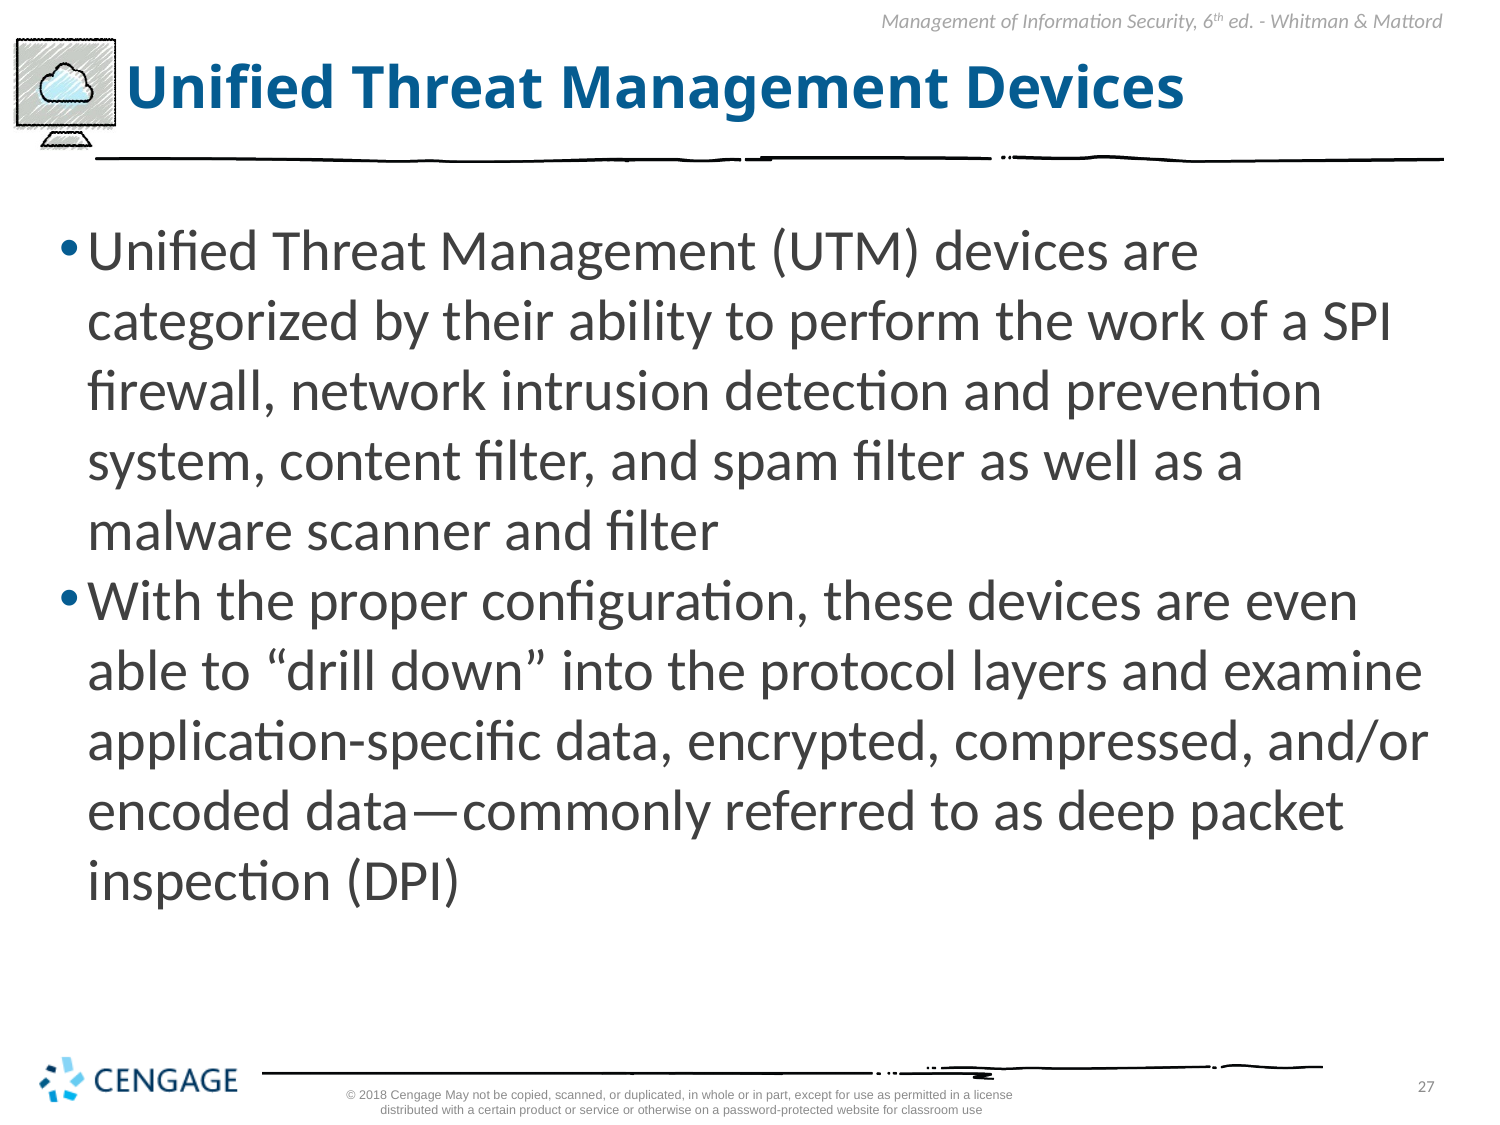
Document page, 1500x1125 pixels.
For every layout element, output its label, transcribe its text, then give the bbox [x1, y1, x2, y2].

list Unified Threat Management (UTM) devices are categorized by their ability to perform the work of a SPI firewall, network intrusion detection and prevention system, content filter, and spam filter as well as a malware scanner and filter With the proper configuration, these devices are even able to “drill down” into the protocol layers and examine application-specific data, encrypted, compressed, and/or encoded data—commonly referred to as deep packet inspection (DPI) [59, 212, 1441, 920]
picture [262, 1064, 1323, 1080]
picture [13, 36, 117, 151]
picture [95, 155, 1444, 163]
picture [19, 1043, 250, 1115]
title Unified Threat Management Devices [125, 60, 1442, 121]
